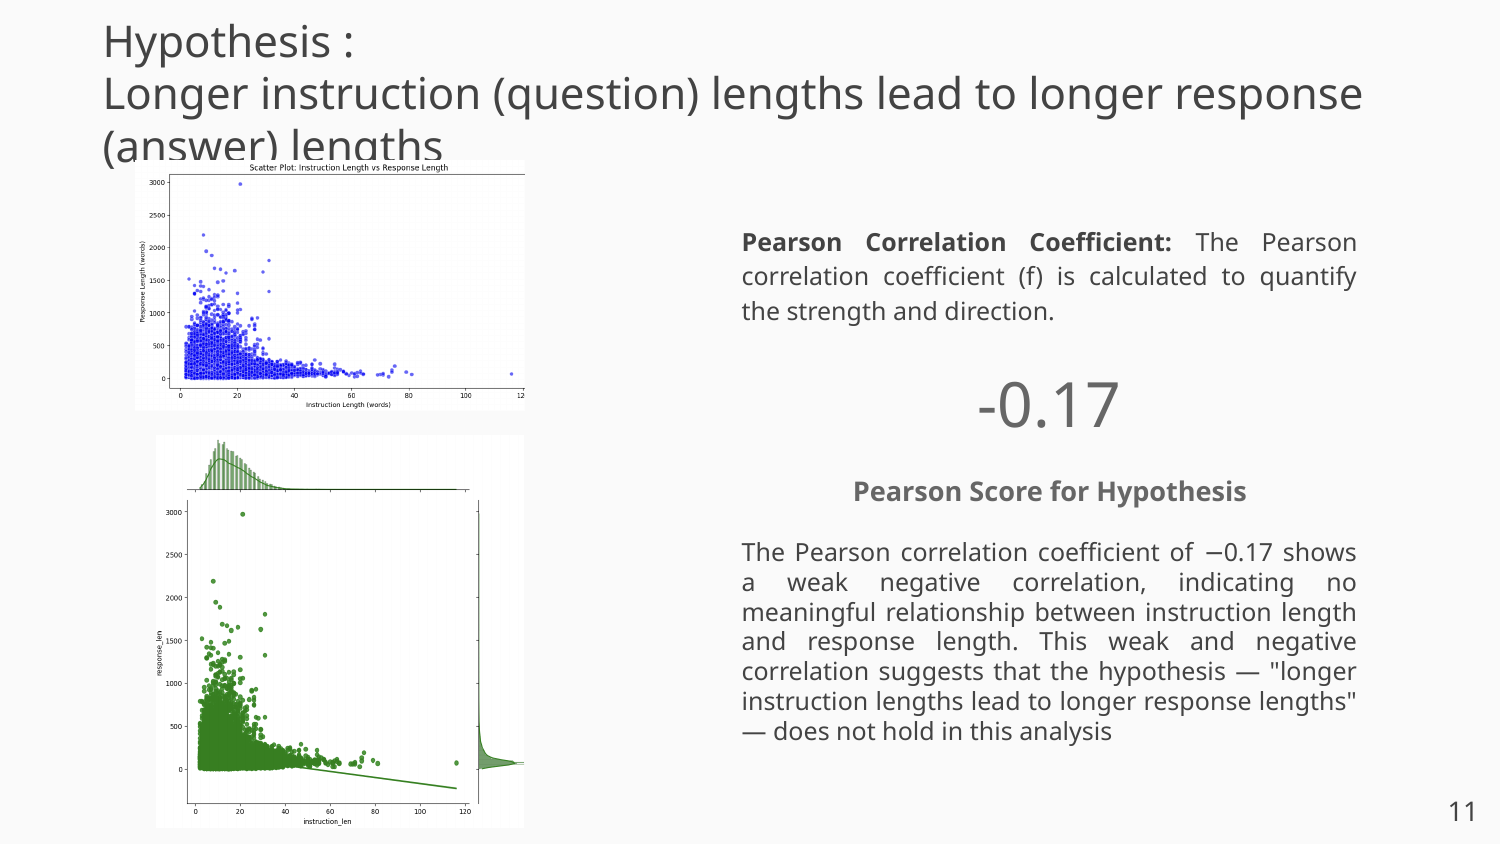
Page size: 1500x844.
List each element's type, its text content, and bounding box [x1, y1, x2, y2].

picture [135, 160, 525, 411]
title Hypothesis : Longer instruction (question) lengths lead to longer response (answer) lengths [87, 15, 1479, 169]
picture [155, 434, 525, 829]
slide_number ‹#› [1403, 779, 1494, 844]
text_box Pearson Correlation Coefficient: The Pearson correlation coefficient (f) is calculated to quantify the strength and direction. -0.17 Pearson Score for Hypothesis The Pearson correlation coefficient of −0.17 shows a weak negative correlation, indicating no meaningful relationship between instruction length and response length. This weak and negative correlation suggests that the hypothesis — "longer instruction lengths lead to longer response lengths" — does not hold in this analysis [726, 206, 1374, 805]
